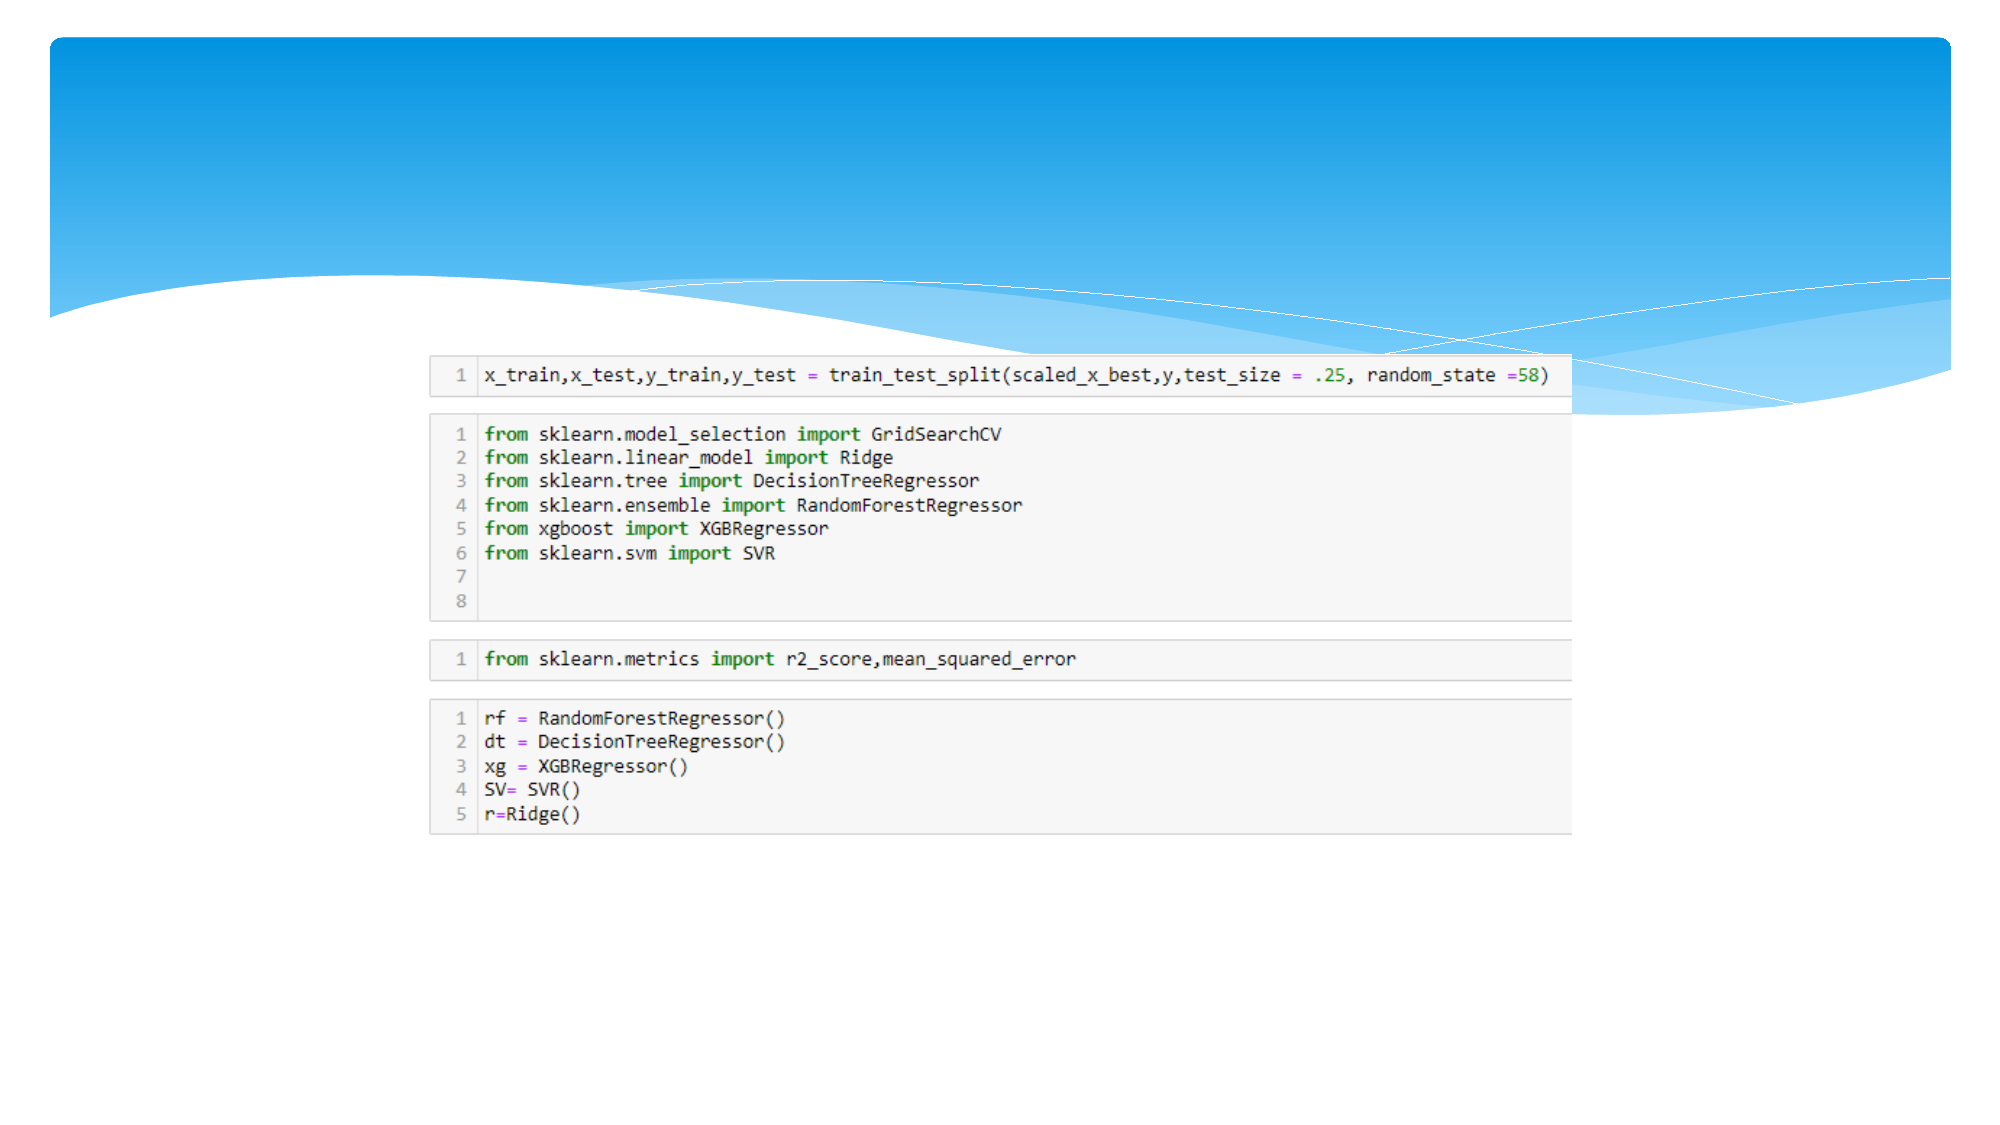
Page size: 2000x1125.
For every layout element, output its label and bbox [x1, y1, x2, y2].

picture [428, 354, 1572, 852]
